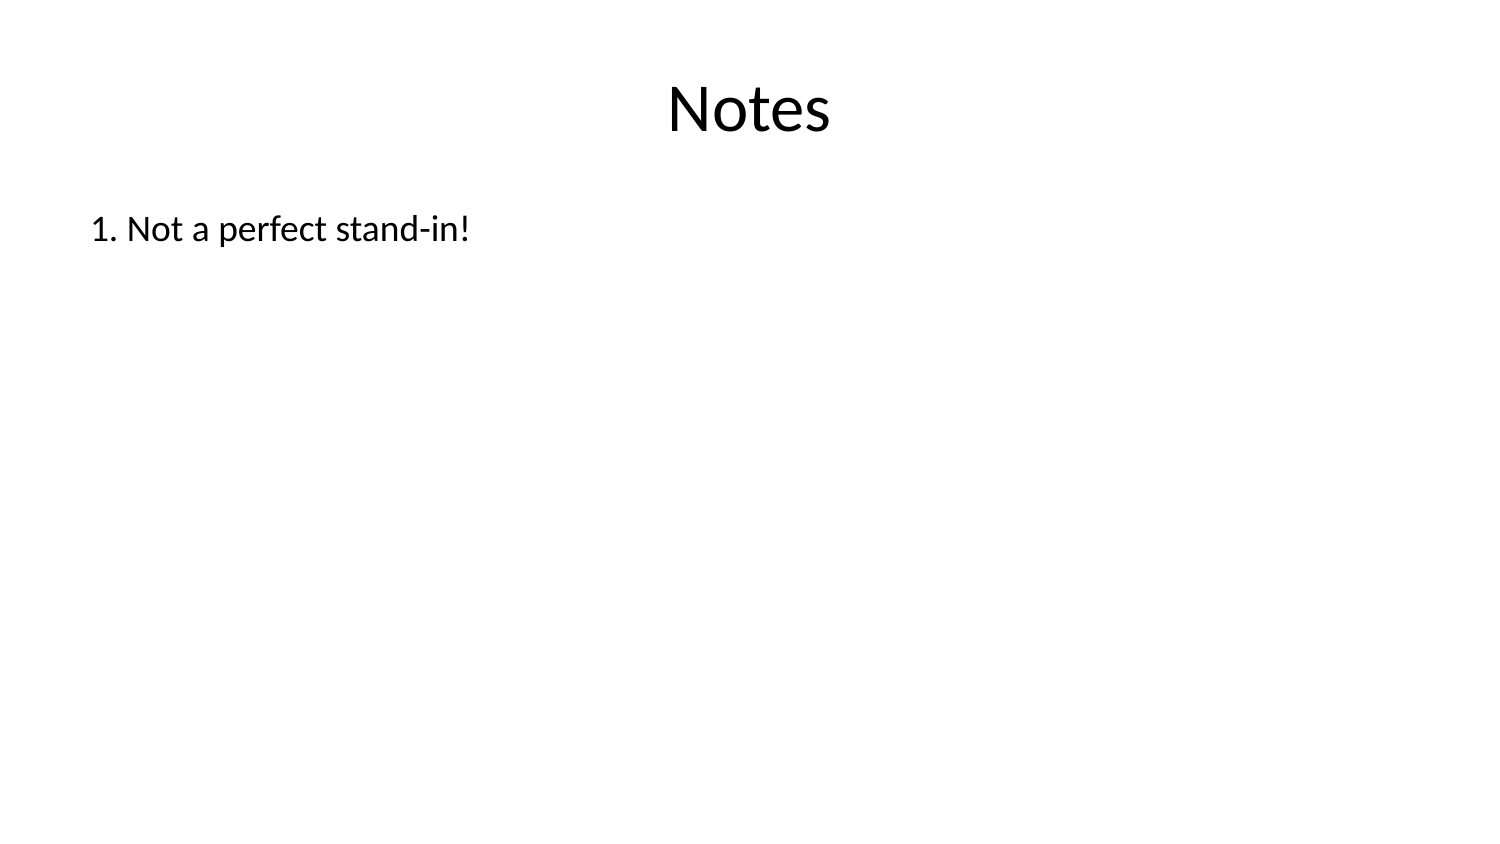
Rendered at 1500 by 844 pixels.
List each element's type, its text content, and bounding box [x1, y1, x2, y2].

list 1. Not a perfect stand-in! [75, 196, 1425, 754]
title Notes [75, 33, 1425, 175]
